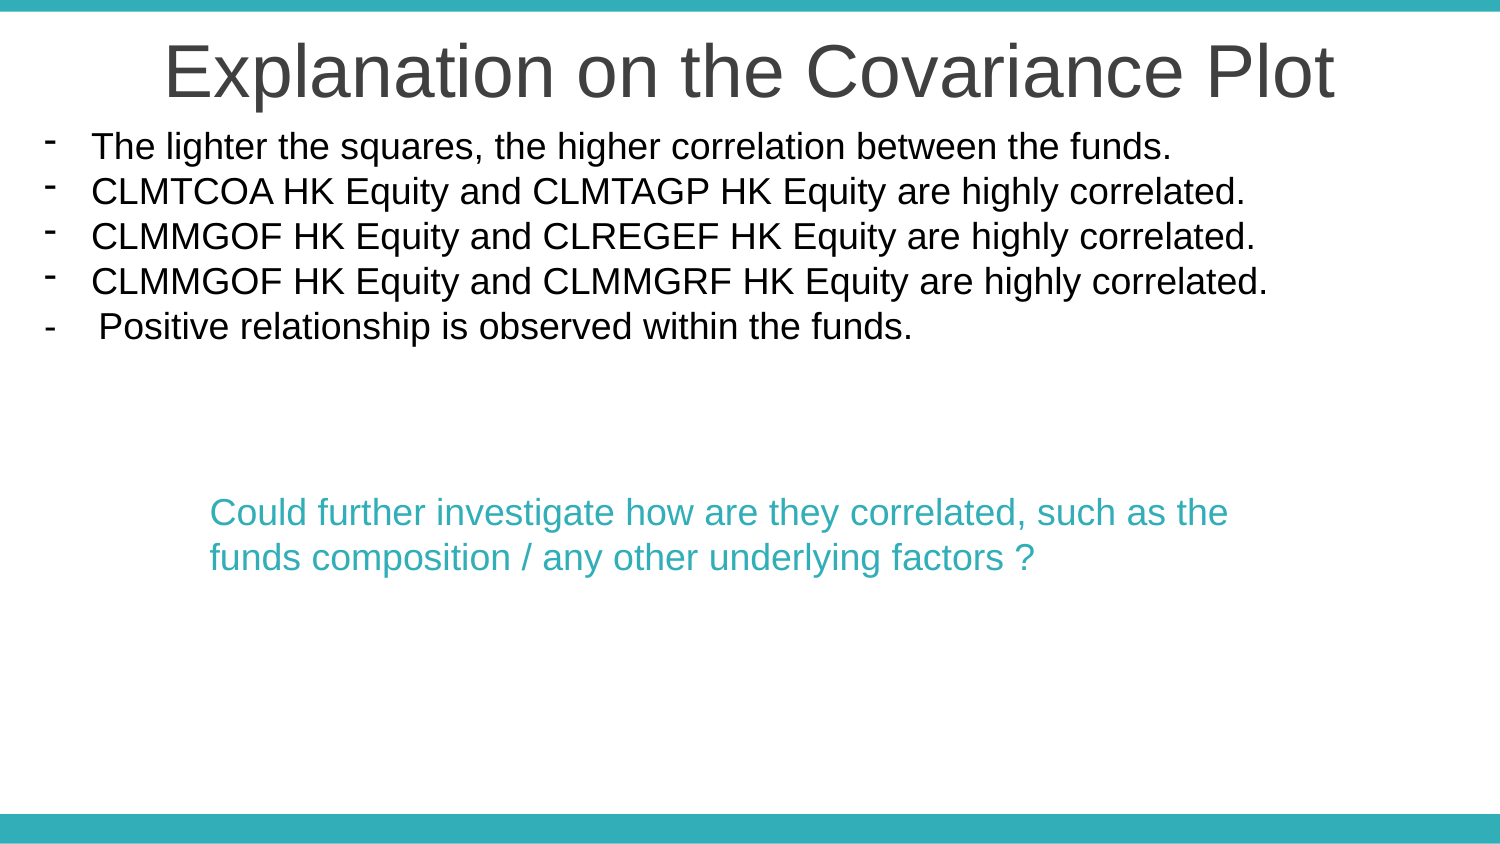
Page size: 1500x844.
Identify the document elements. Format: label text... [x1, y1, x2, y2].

list Explanation on the Covariance Plot [0, 20, 1500, 115]
text_box The lighter the squares, the higher correlation between the funds. CLMTCOA HK Equity and CLMTAGP HK Equity are highly correlated. CLMMGOF HK Equity and CLREGEF HK Equity are highly correlated. CLMMGOF HK Equity and CLMMGRF HK Equity are highly correlated. - Positive relationship is observed within the funds. [29, 114, 1483, 400]
text_box Could further investigate how are they correlated, such as the funds composition / any other underlying factors ? [194, 480, 1247, 586]
